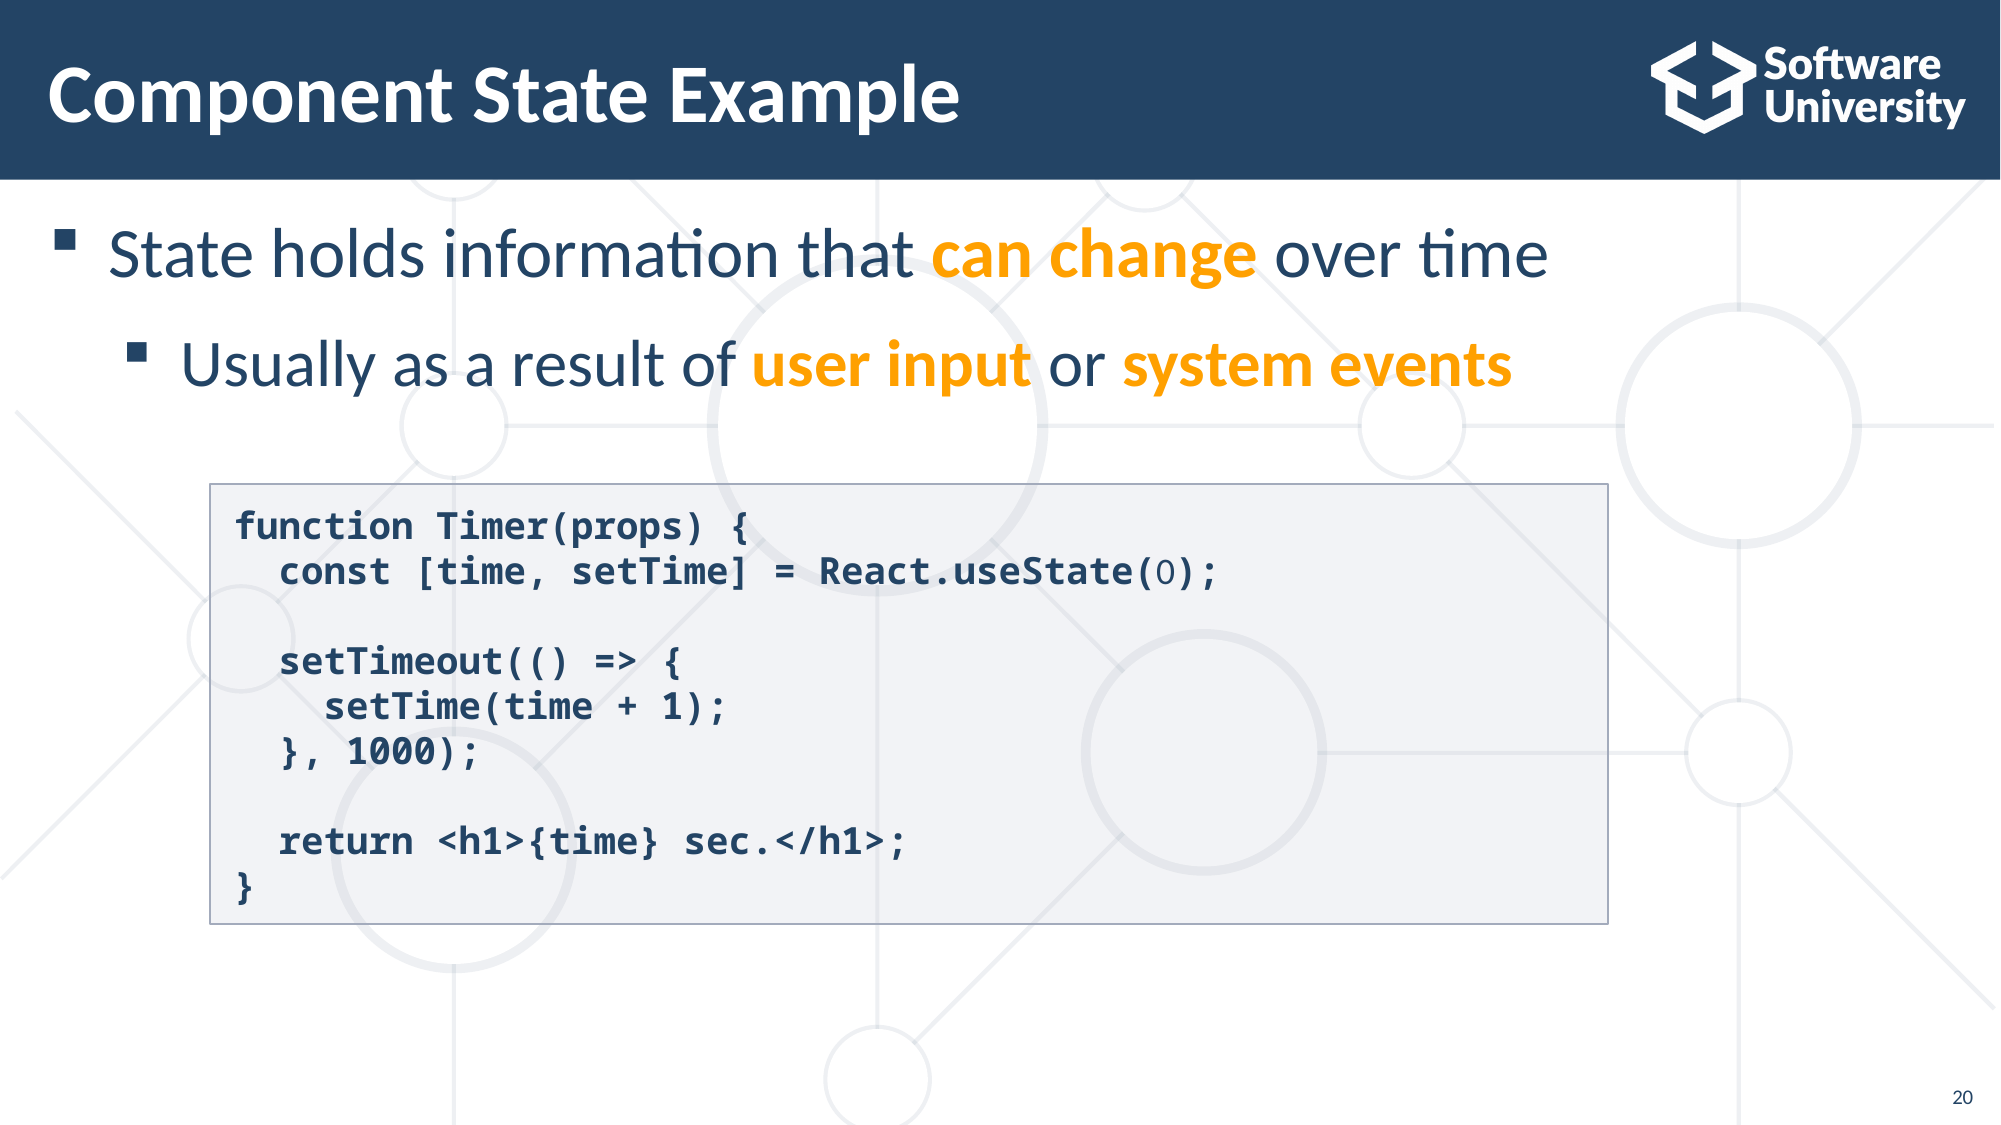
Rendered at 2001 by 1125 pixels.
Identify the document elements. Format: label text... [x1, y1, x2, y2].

list State holds information that can change over time Usually as a result of user input or system events [31, 196, 1970, 1104]
picture [1651, 41, 1966, 134]
text_box function Timer(props) { const [time, setTime] = React.useState(0); setTimeout(() => { setTime(time + 1); }, 1000); return <h1>{time} sec.</h1>; } [210, 484, 1609, 925]
title Component State Example [31, 16, 1625, 162]
slide_number 20 [1927, 1067, 1989, 1117]
